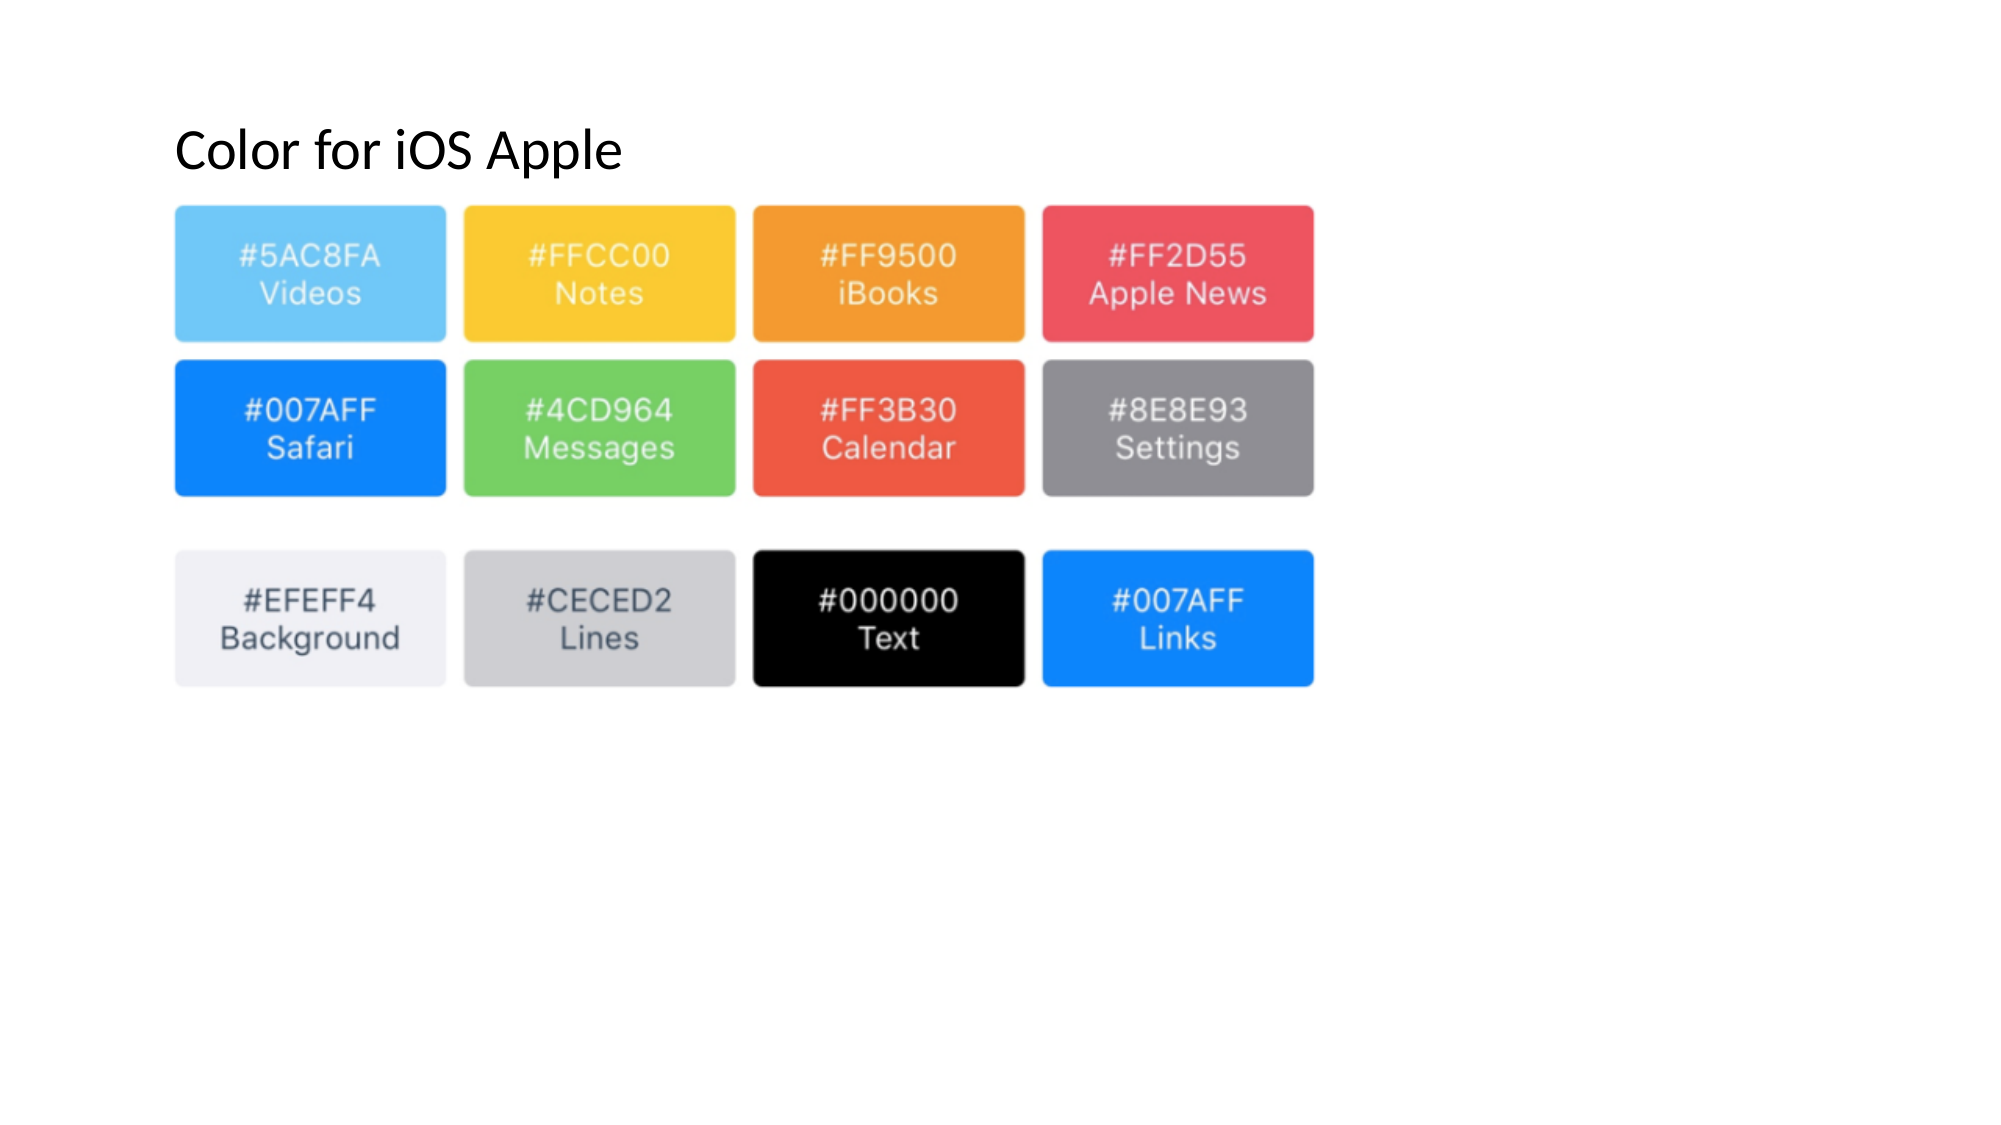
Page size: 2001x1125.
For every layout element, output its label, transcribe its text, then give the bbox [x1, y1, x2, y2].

picture [160, 178, 1331, 707]
text_box Color for iOS Apple [160, 103, 738, 178]
